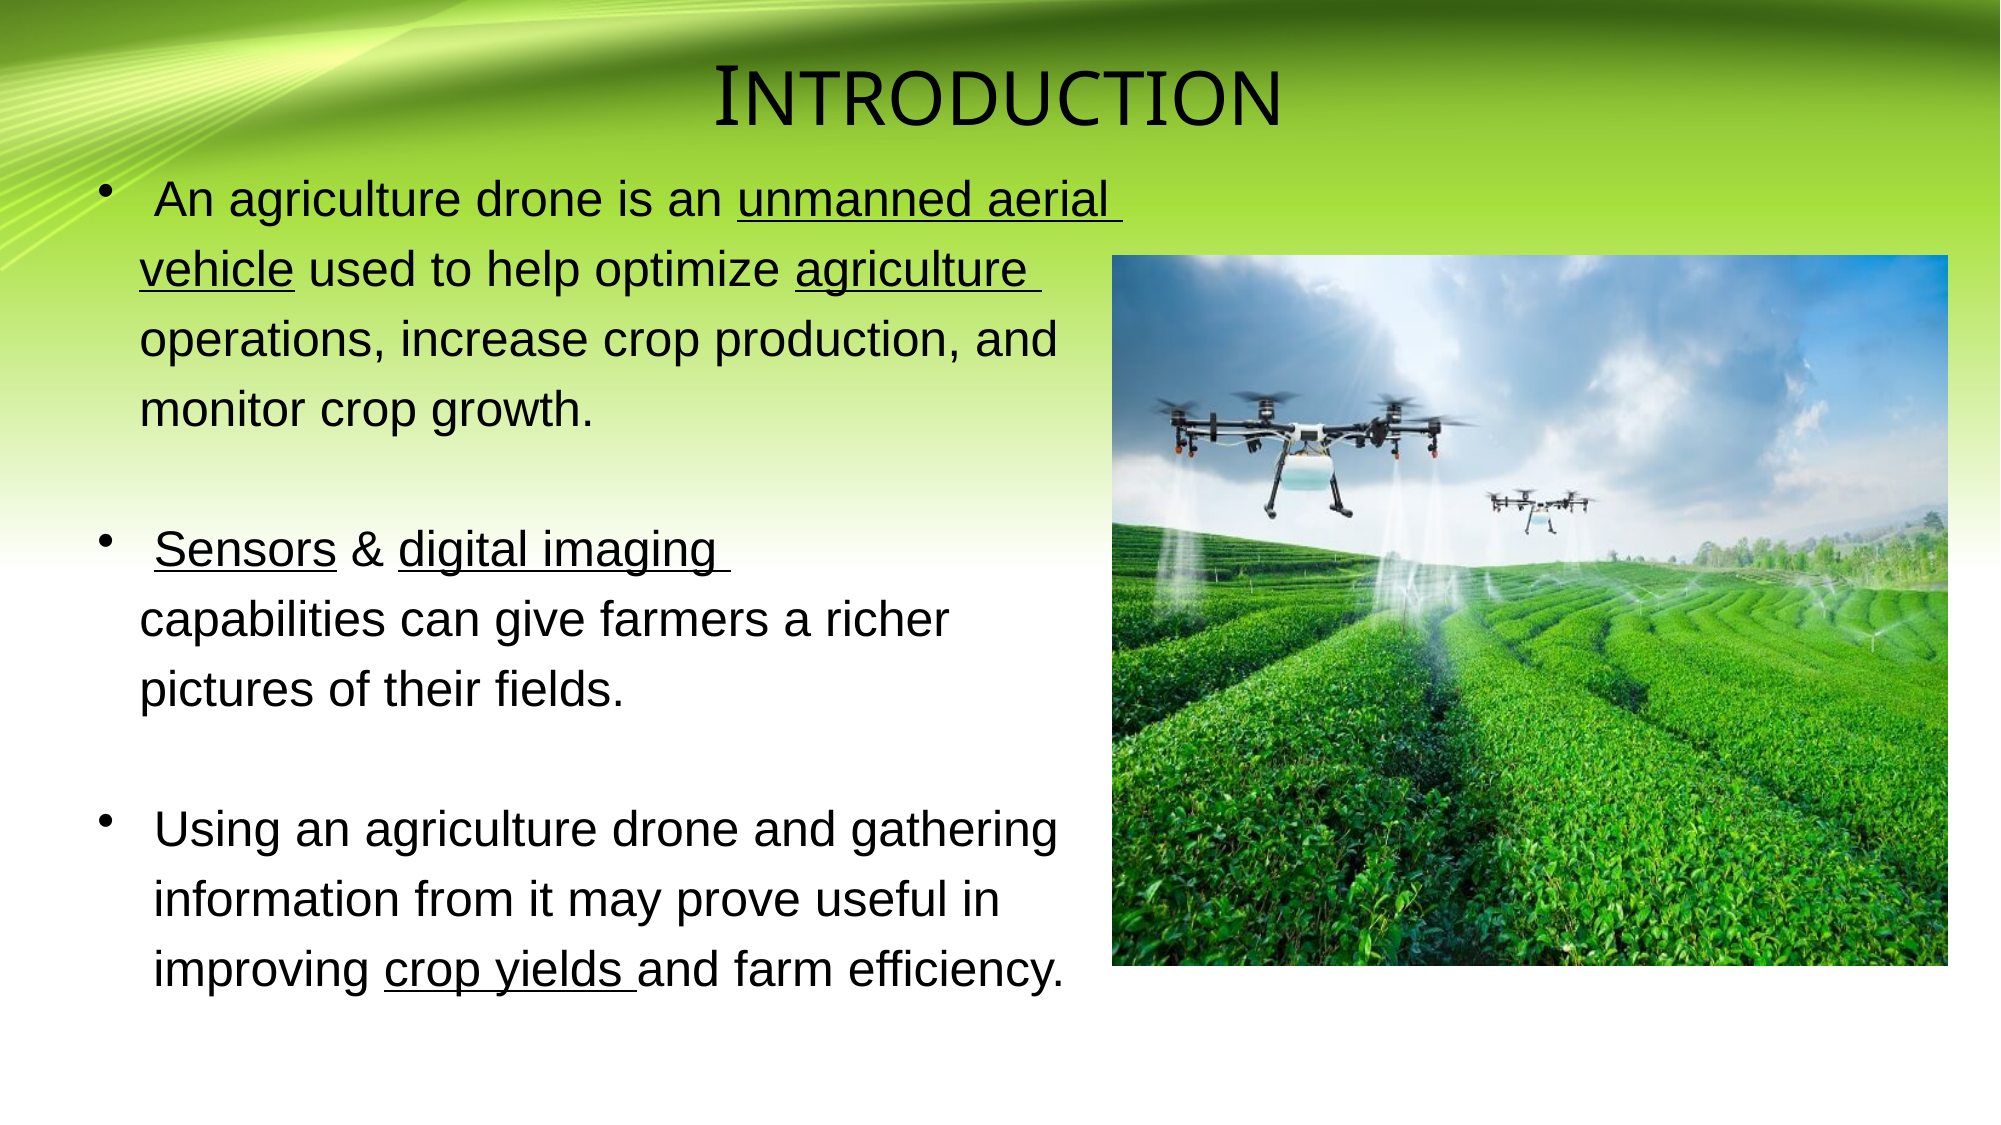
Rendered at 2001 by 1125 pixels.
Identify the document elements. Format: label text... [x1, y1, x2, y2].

list An agriculture drone is an unmanned aerial vehicle used to help optimize agriculture operations, increase crop production, and monitor crop growth. Sensors & digital imaging capabilities can give farmers a richer pictures of their fields. Using an agriculture drone and gathering information from it may prove useful in improving crop yields and farm efficiency. [82, 159, 1883, 1049]
picture [0, 0, 2000, 1125]
title INTRODUCTION [99, 43, 1901, 140]
